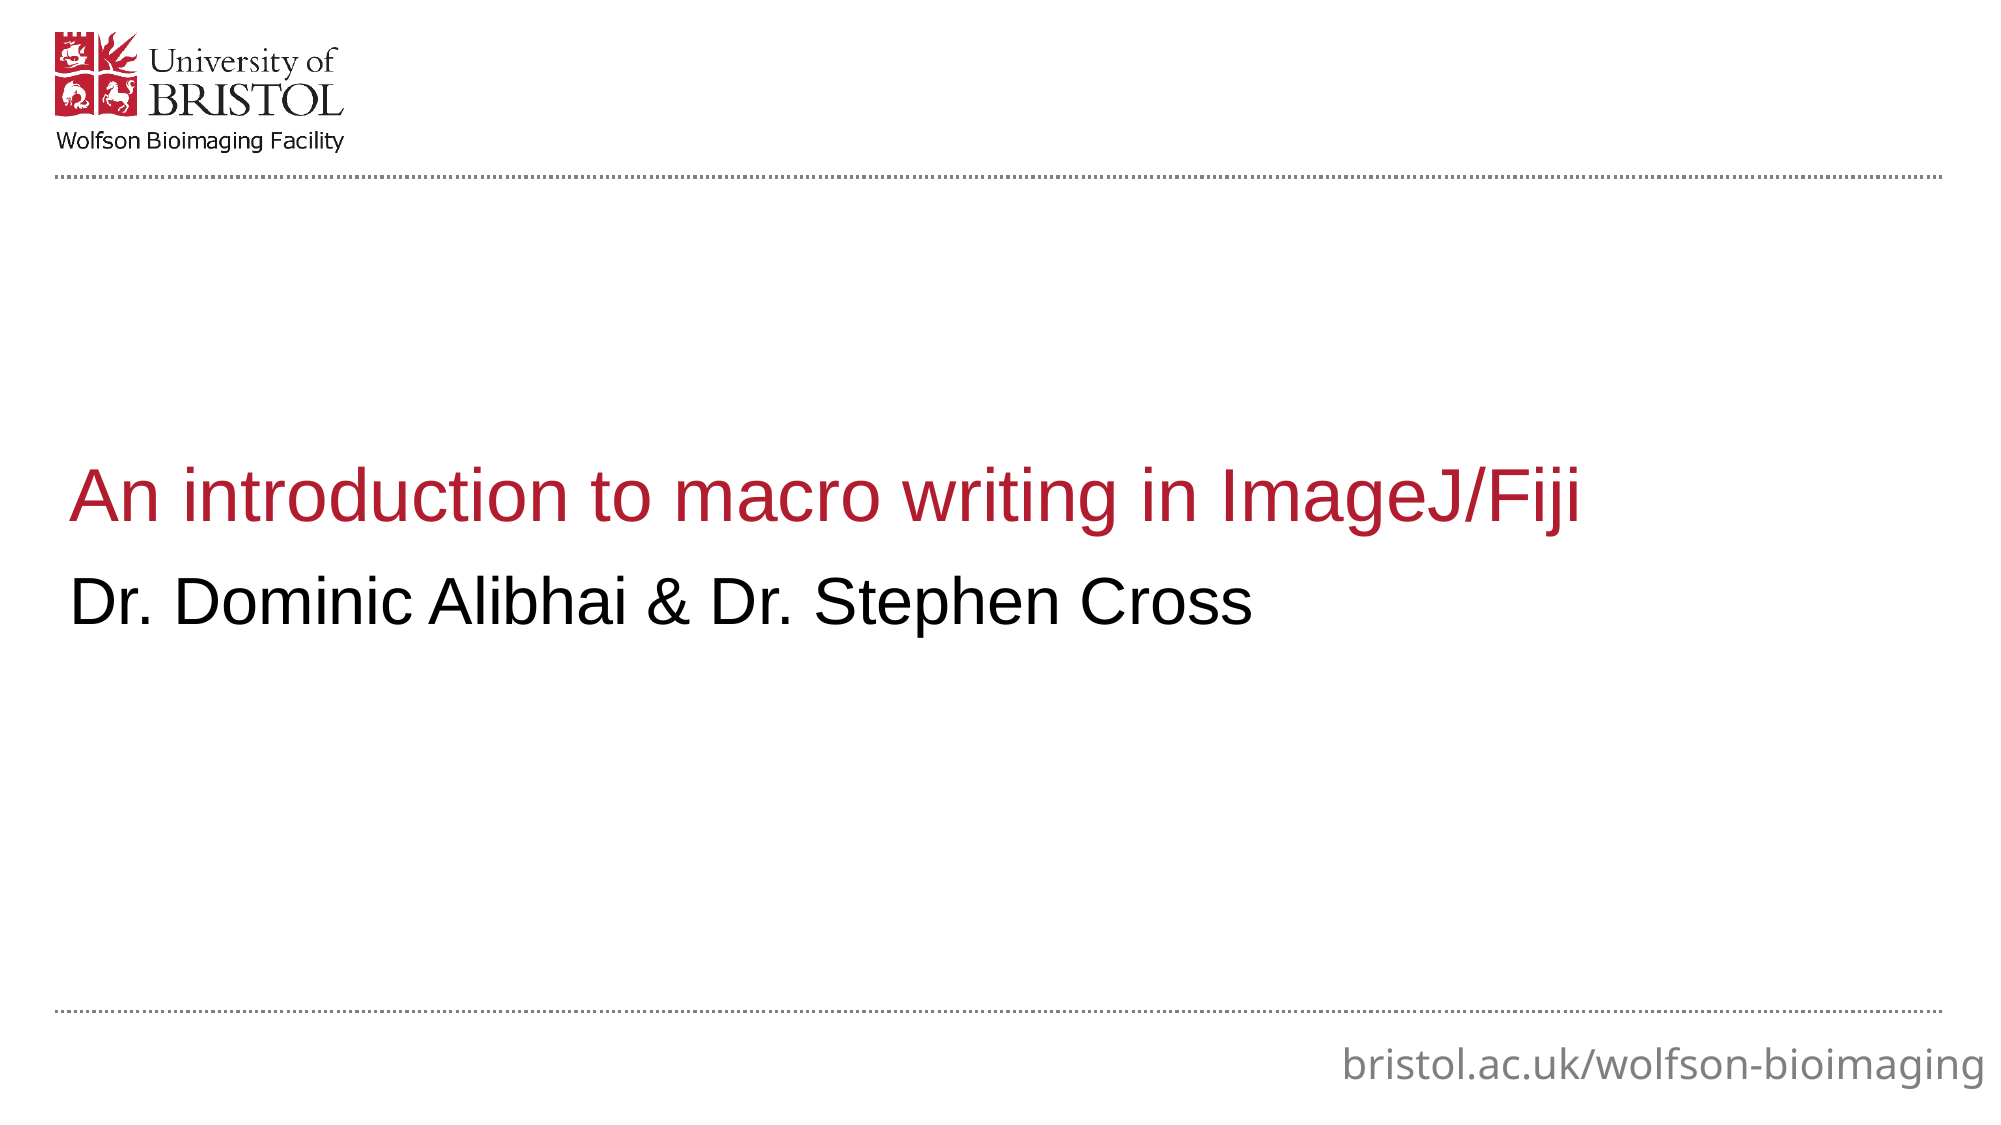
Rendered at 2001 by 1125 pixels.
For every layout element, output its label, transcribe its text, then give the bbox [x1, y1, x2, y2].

picture [55, 32, 344, 153]
subtitle Dr. Dominic Alibhai & Dr. Stephen Cross [55, 550, 1945, 839]
title An introduction to macro writing in ImageJ/Fiji [55, 302, 1945, 544]
